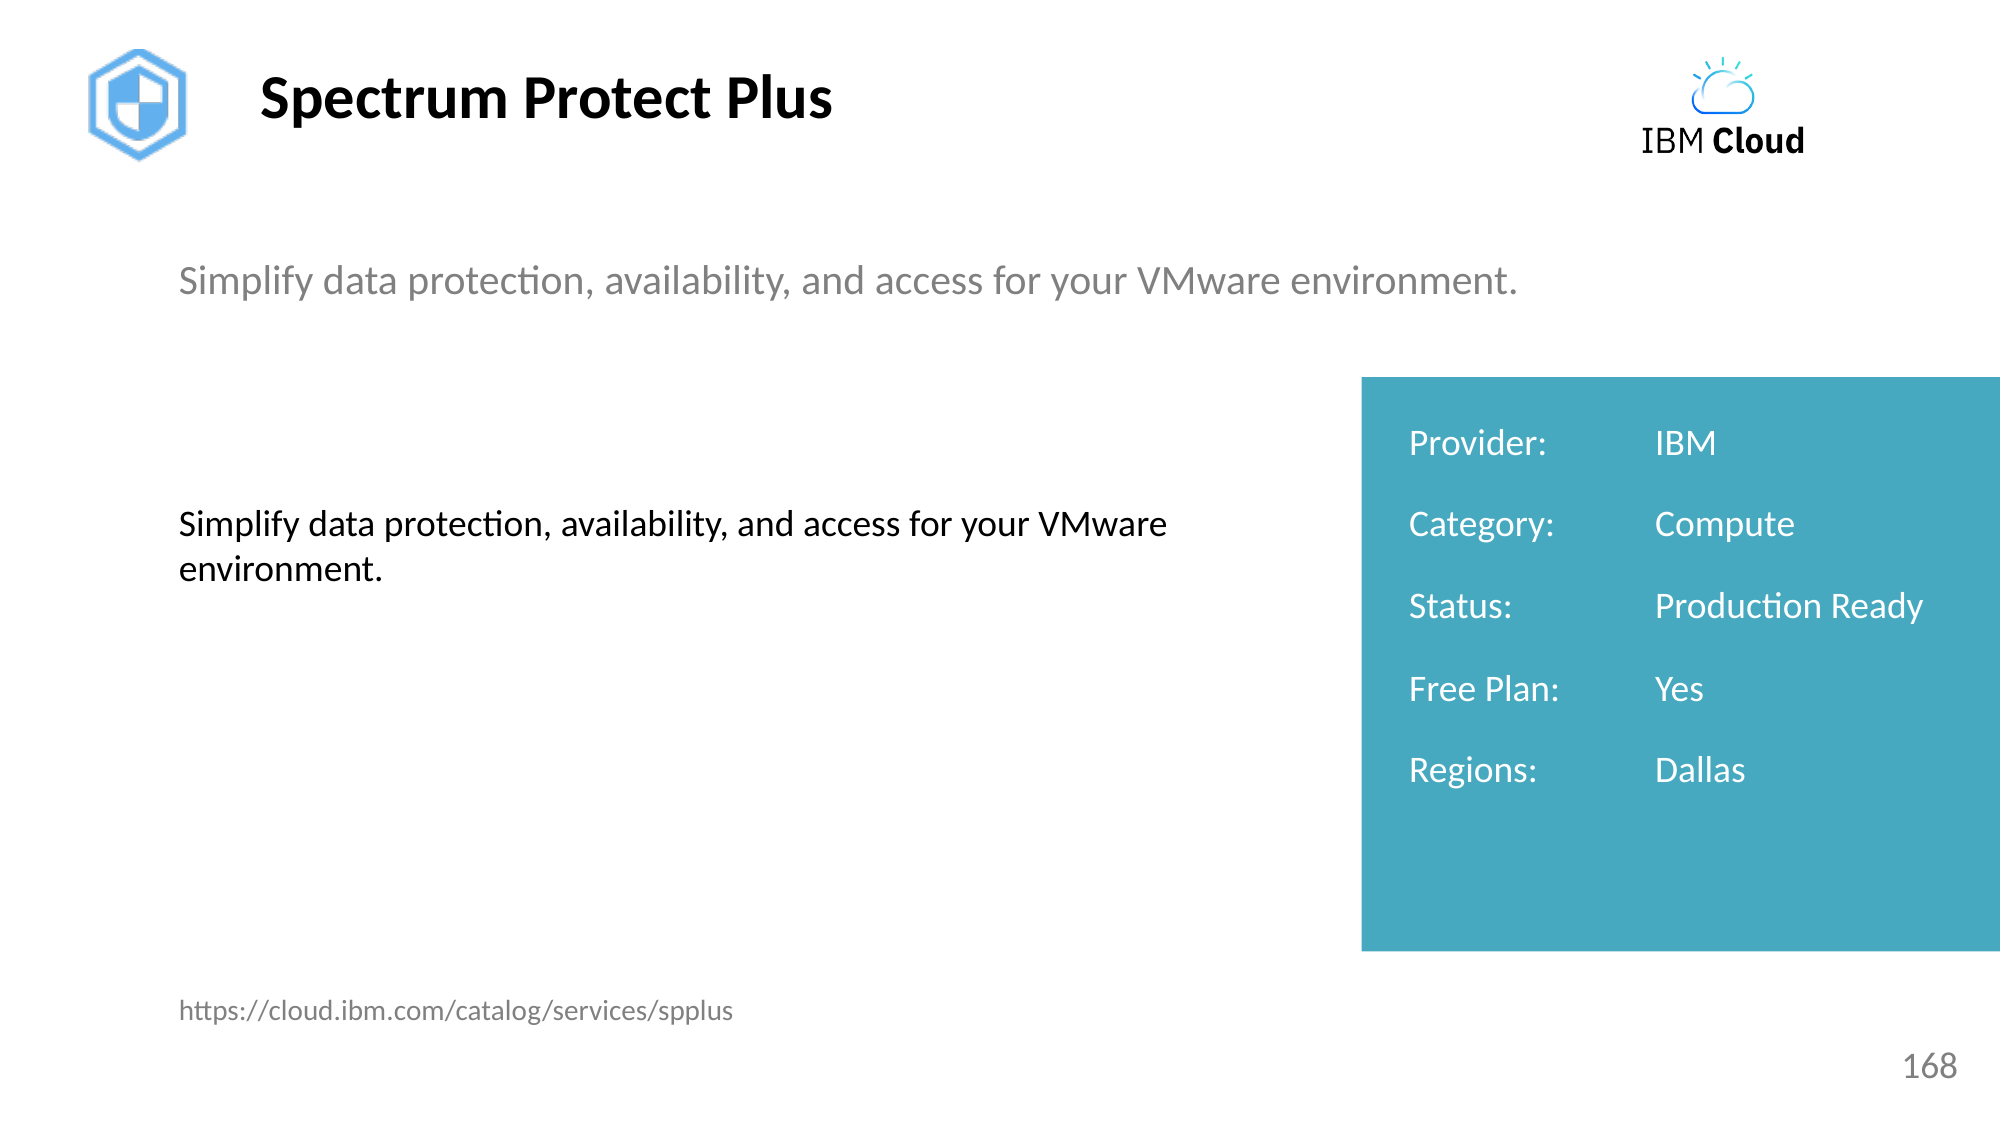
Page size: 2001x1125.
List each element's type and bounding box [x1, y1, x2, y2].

text_box [246, 49, 1640, 110]
text_box [1886, 1033, 2000, 1067]
text_box [163, 492, 1313, 553]
picture [81, 48, 197, 165]
text_box [163, 984, 1805, 1045]
text_box [163, 246, 1805, 307]
picture [1640, 48, 1805, 165]
text_box [1361, 377, 2000, 952]
